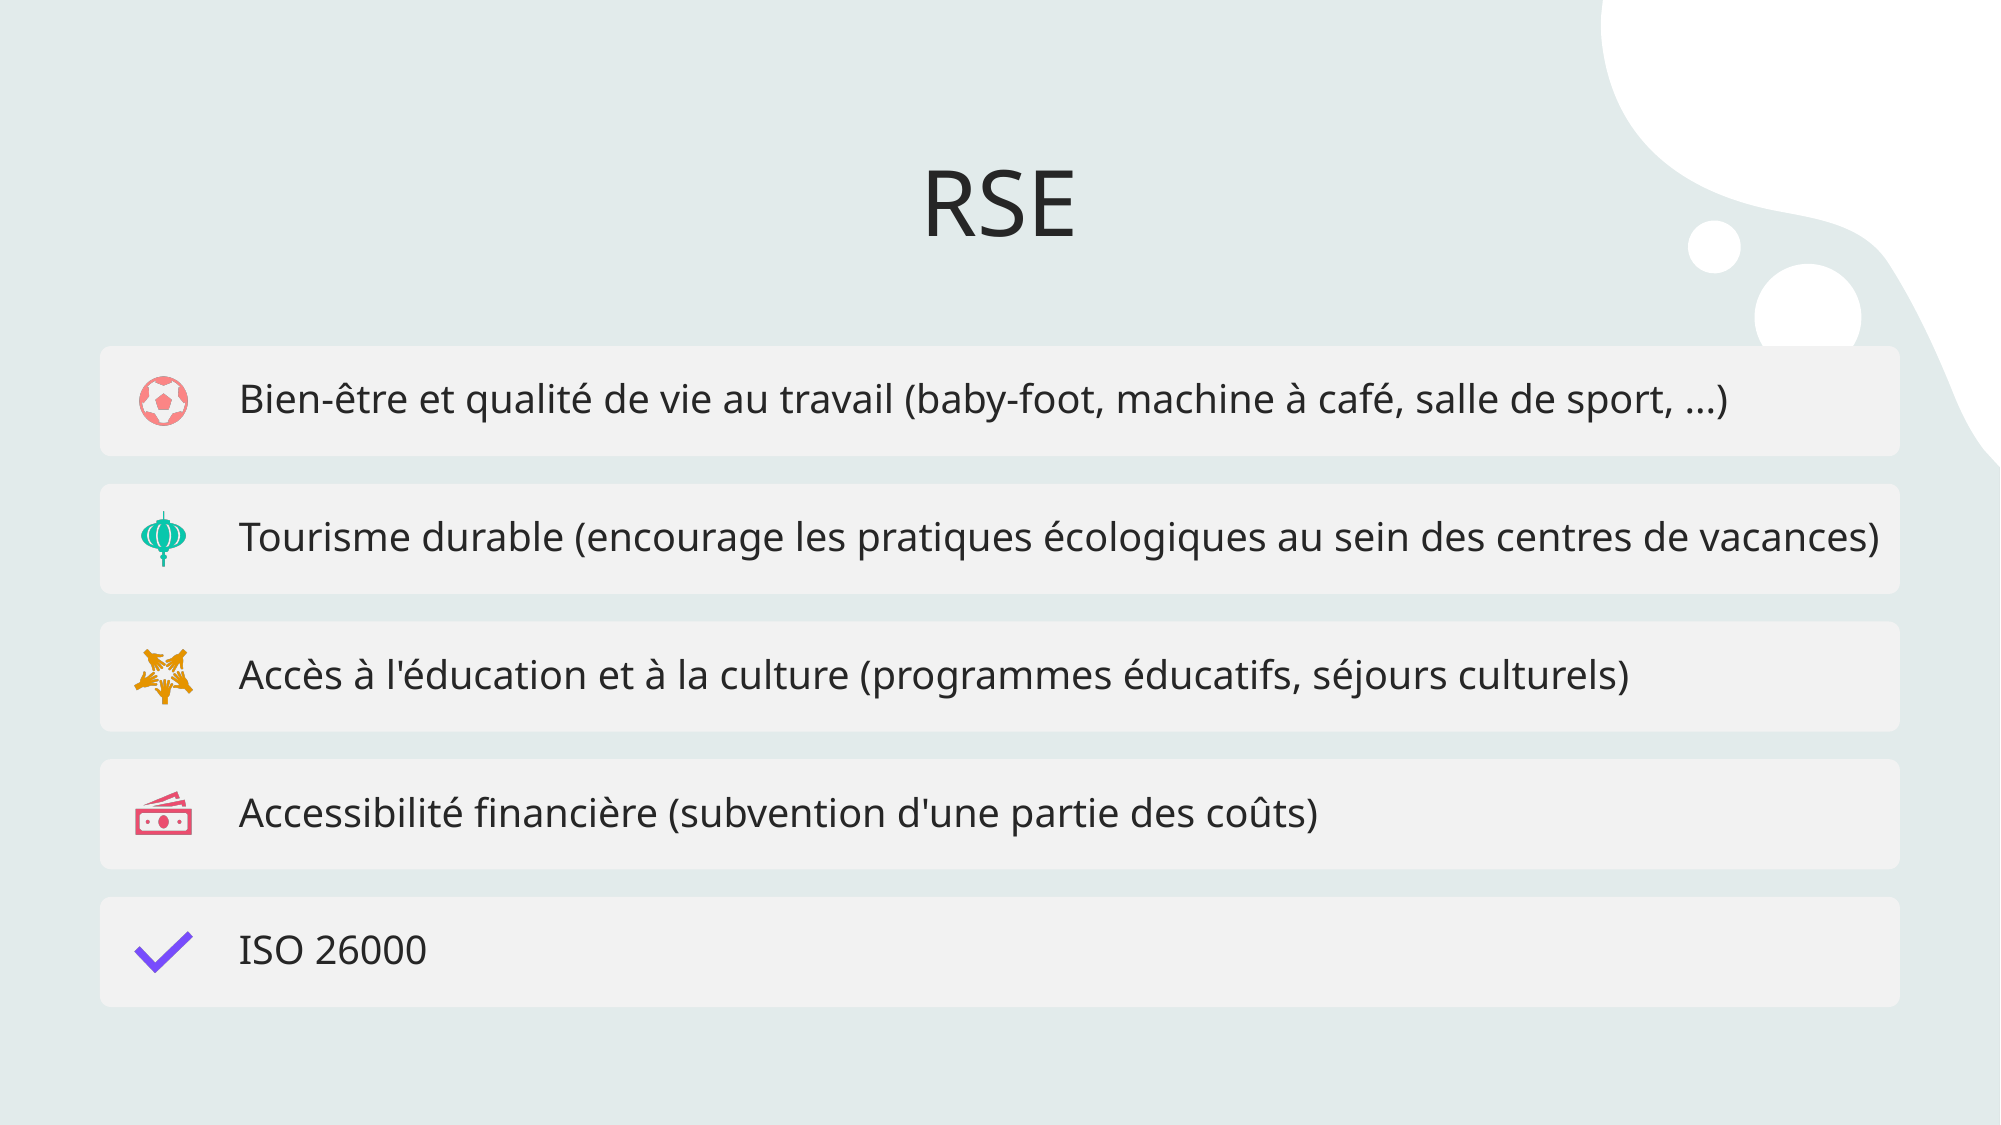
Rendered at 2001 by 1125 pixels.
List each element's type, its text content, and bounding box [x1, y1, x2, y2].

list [99, 345, 1900, 1008]
text_box [1599, 0, 2000, 469]
text_box [0, 0, 2000, 1125]
title RSE [99, 91, 1900, 309]
